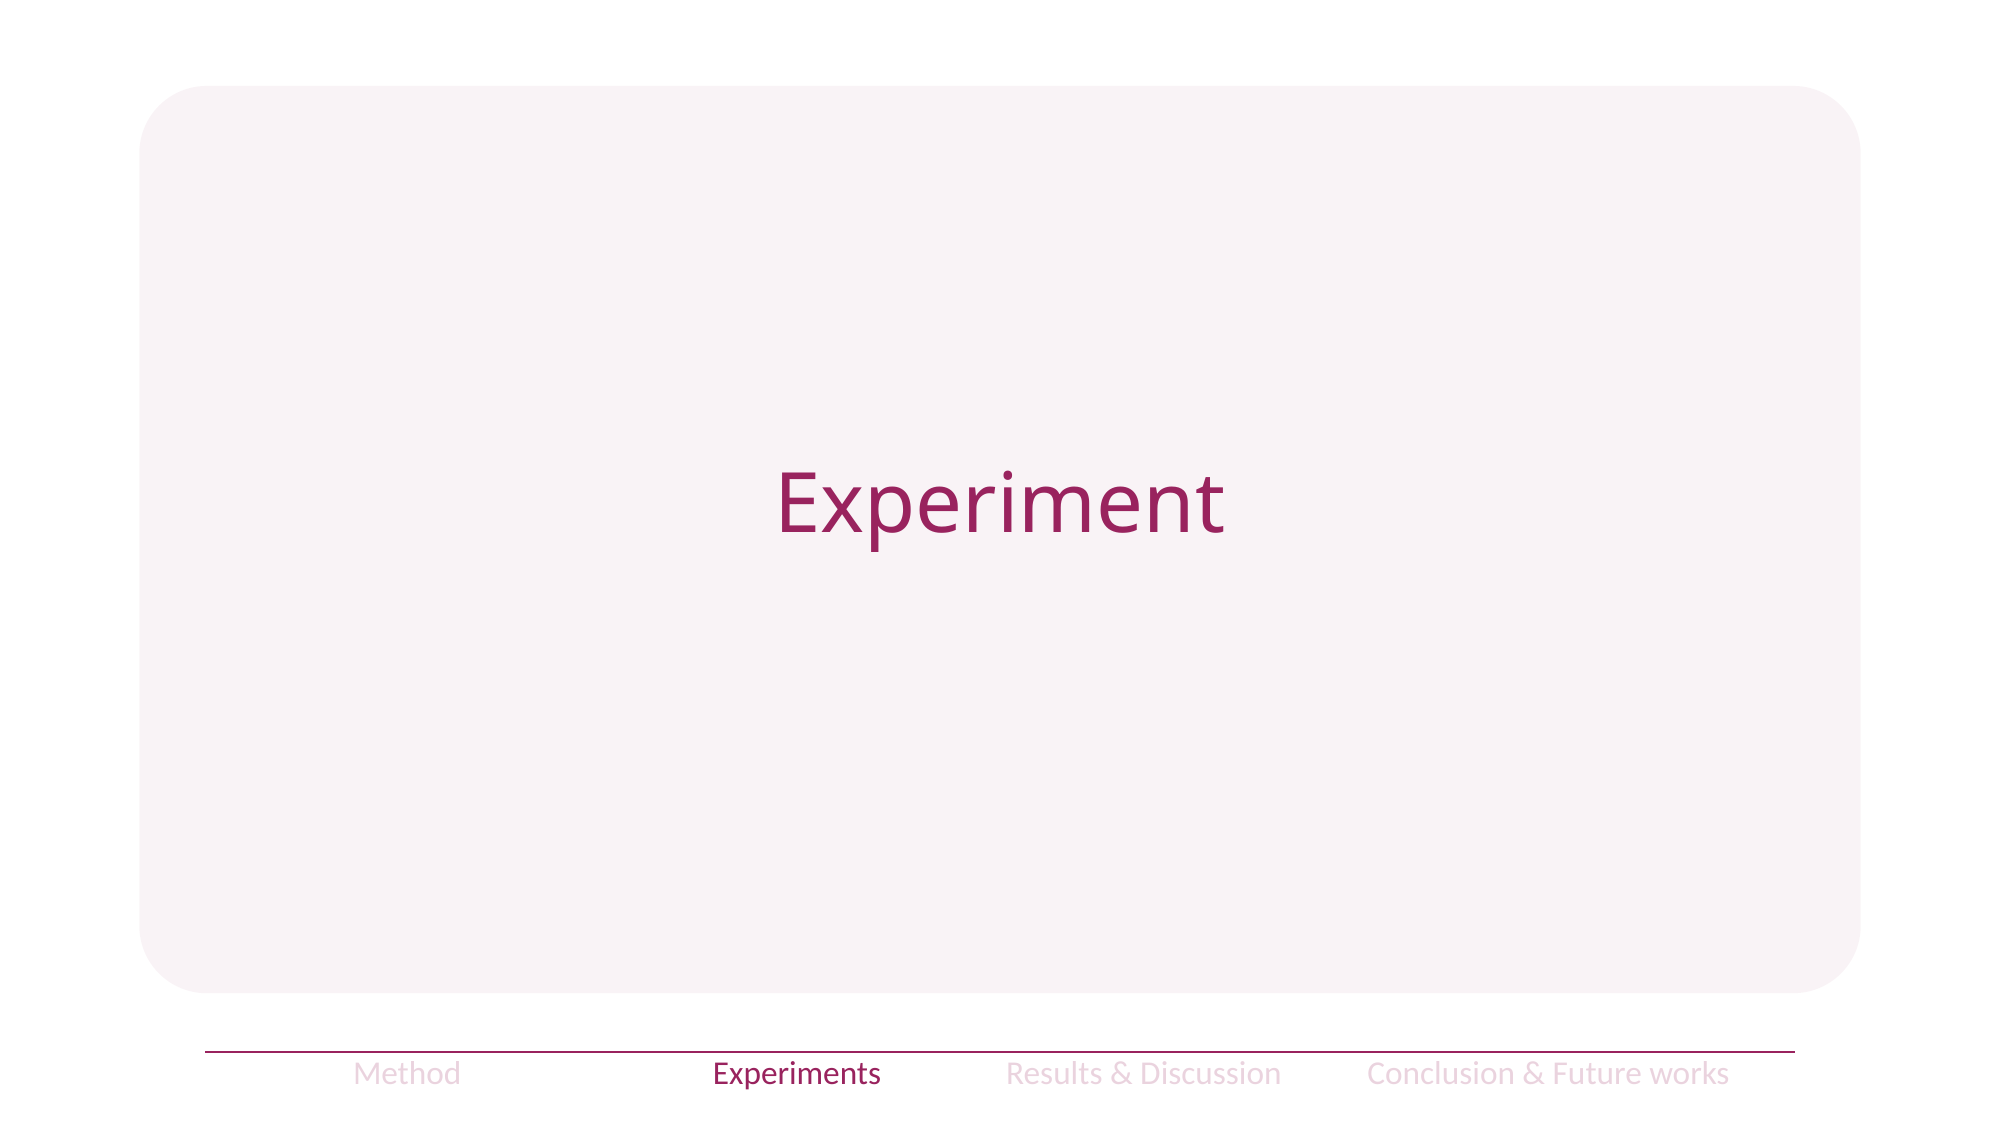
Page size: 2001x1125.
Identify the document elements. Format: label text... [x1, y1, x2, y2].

table_header Method [205, 1053, 609, 1100]
table_header Results & Discussion [985, 1053, 1303, 1100]
table_header Experiments [609, 1053, 985, 1100]
table_header Conclusion & Future works [1303, 1053, 1795, 1100]
text_box Experiment [222, 423, 1778, 587]
text_box [139, 85, 1861, 994]
